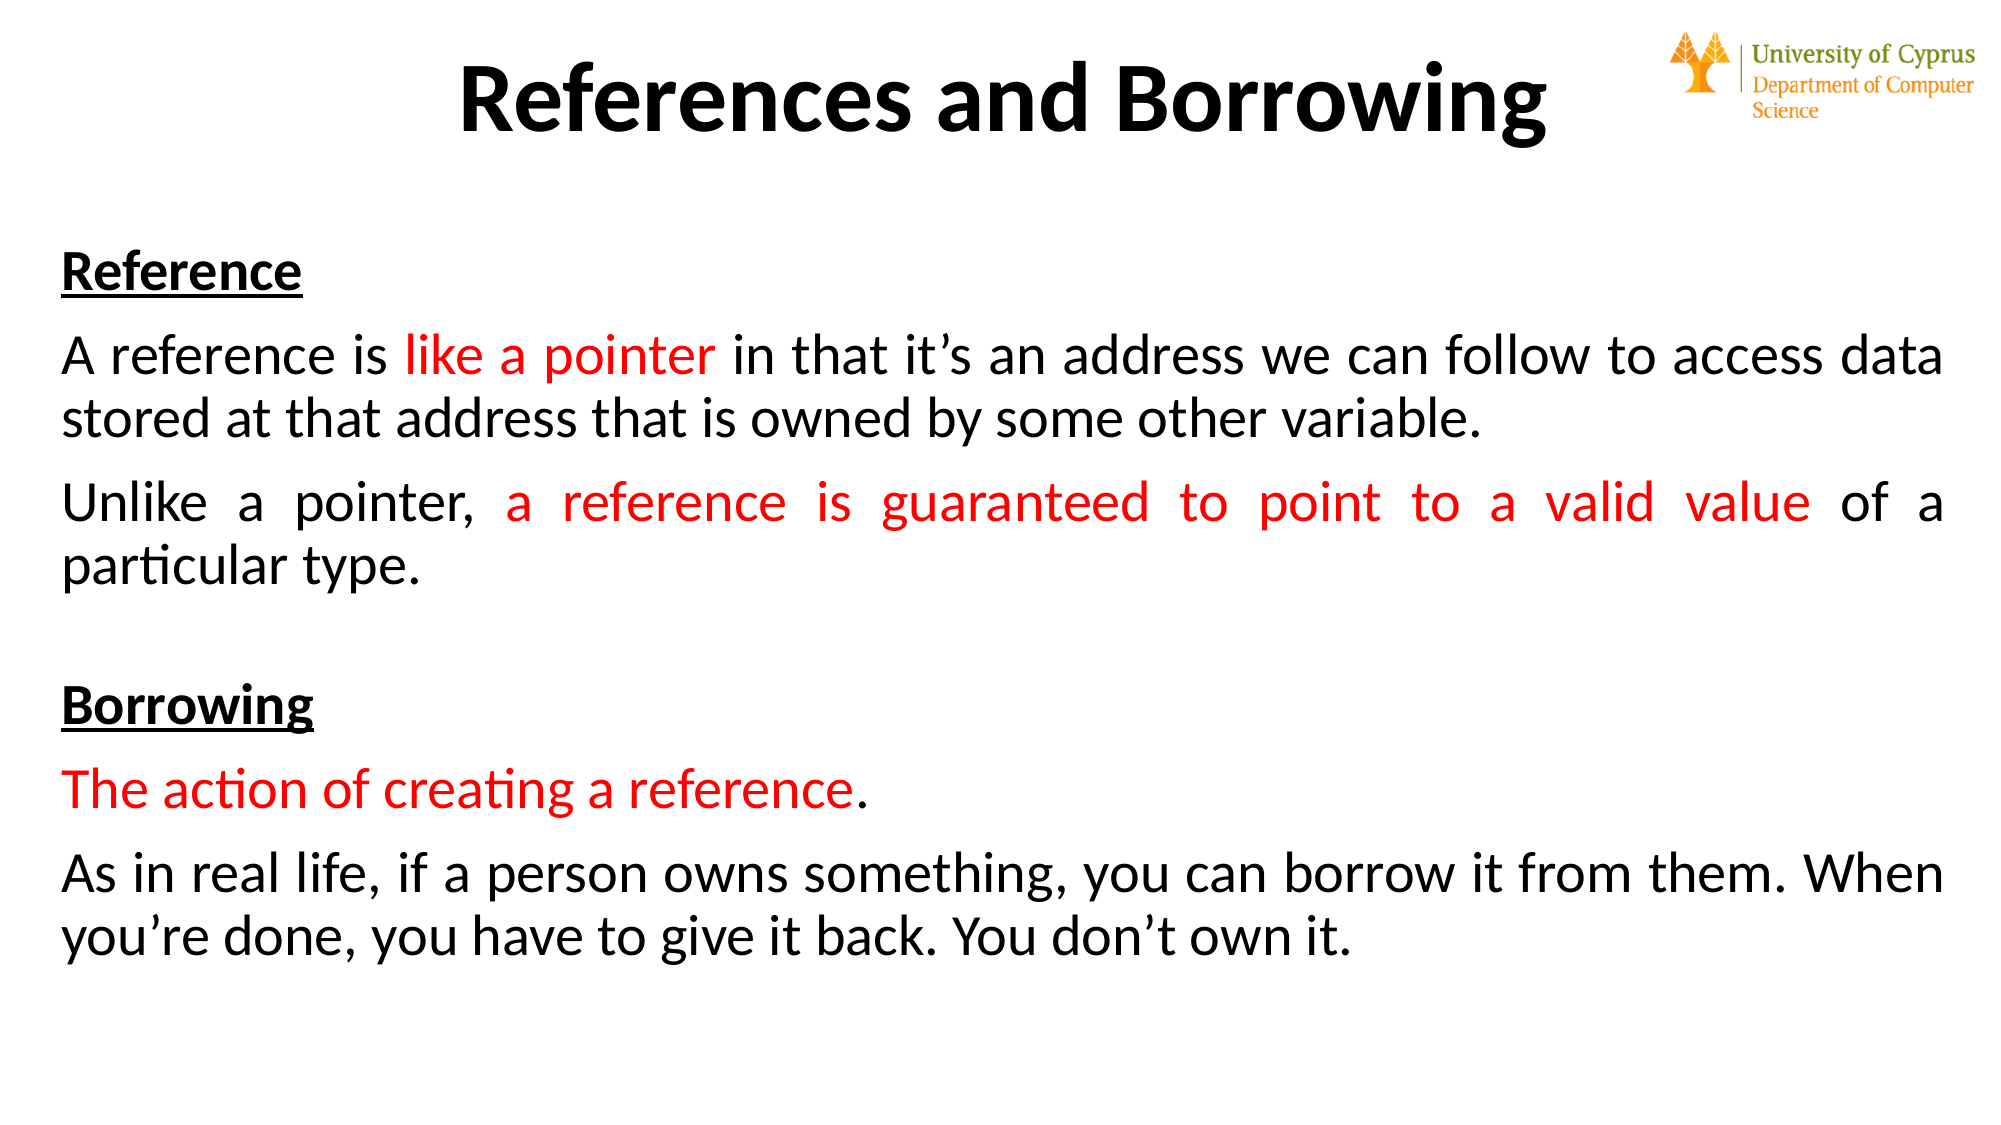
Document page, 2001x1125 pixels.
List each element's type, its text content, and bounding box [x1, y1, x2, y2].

list References and Borrowing [46, 37, 1961, 173]
picture [1667, 17, 1979, 138]
text_box Reference A reference is like a pointer in that it’s an address we can follow to access data stored at that address that is owned by some other variable. Unlike a pointer, a reference is guaranteed to point to a valid value of a particular type. Borrowing The action of creating a reference. As in real life, if a person owns something, you can borrow it from them. When you’re done, you have to give it back. You don’t own it. [46, 232, 1961, 1088]
